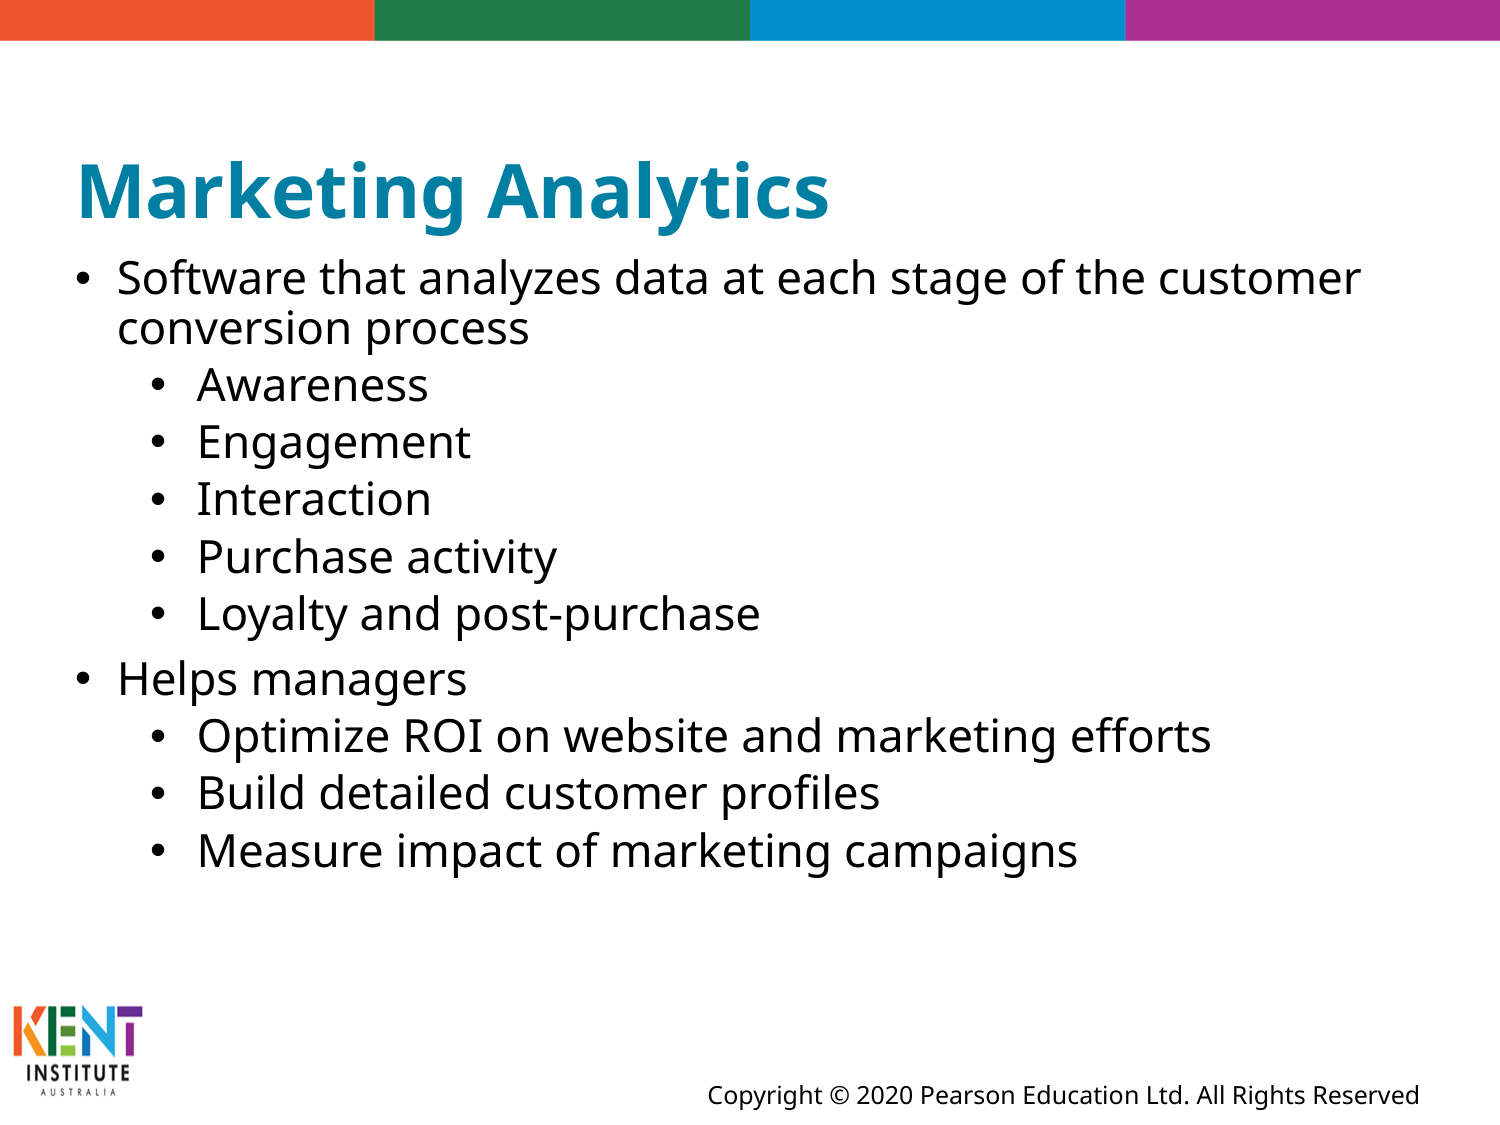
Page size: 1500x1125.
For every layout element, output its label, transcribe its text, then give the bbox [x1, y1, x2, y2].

picture [0, 0, 749, 41]
picture [0, 988, 156, 1114]
picture [1125, 0, 1500, 41]
title Marketing Analytics [75, 53, 1425, 234]
list Software that analyzes data at each stage of the customer conversion process Awareness Engagement Interaction Purchase activity Loyalty and post-purchase Helps managers Optimize R O I on website and marketing efforts Build detailed customer profiles Measure impact of marketing campaigns [75, 255, 1425, 1011]
